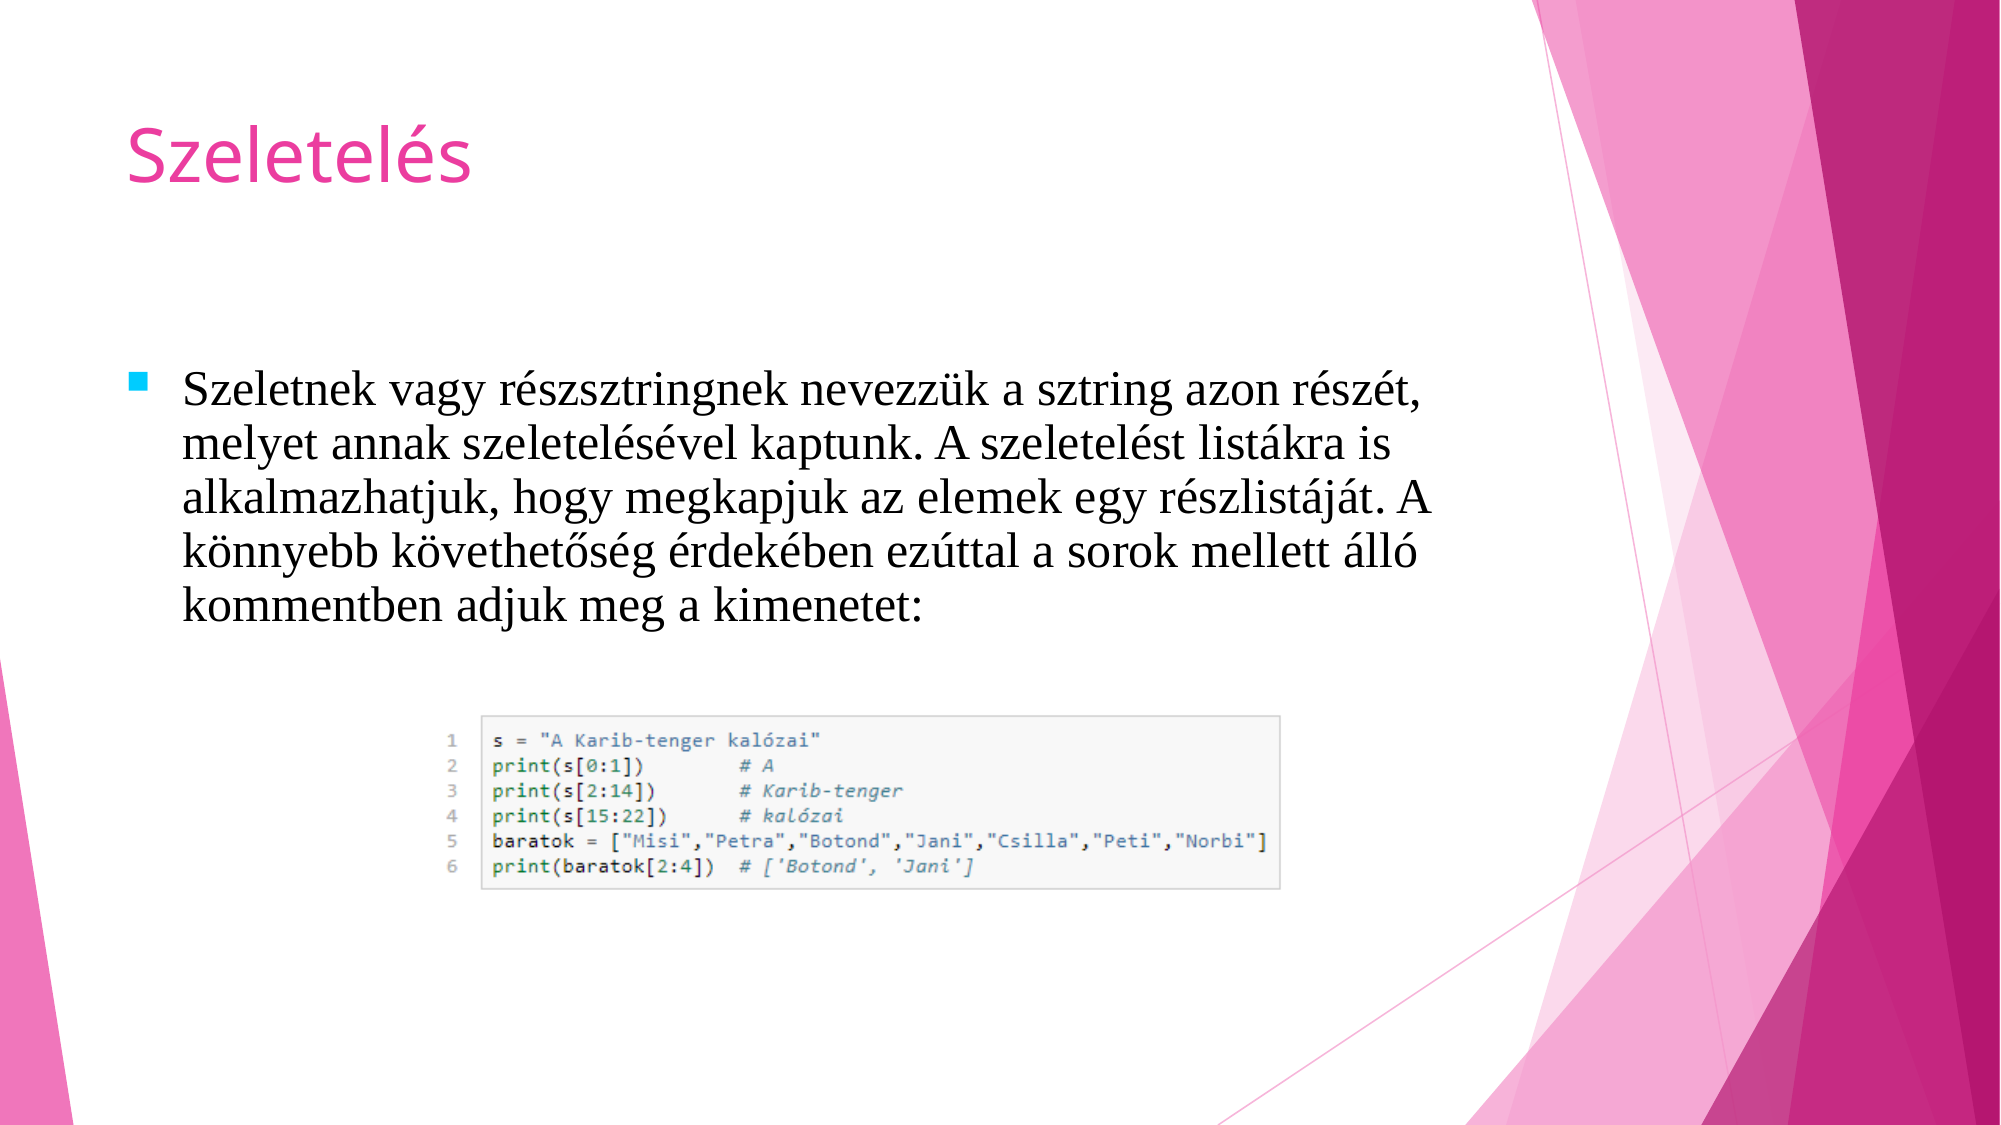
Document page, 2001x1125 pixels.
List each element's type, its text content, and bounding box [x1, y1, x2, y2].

list Szeletnek vagy részsztringnek nevezzük a sztring azon részét, melyet annak szeletelésével kaptunk. A szeletelést listákra is alkalmazhatjuk, hogy megkapjuk az elemek egy részlistáját. A könnyebb követhetőség érdekében ezúttal a sorok mellett álló kommentben adjuk meg a kimenetet: [111, 354, 1522, 992]
picture [428, 703, 1292, 901]
title Szeletelés [111, 99, 1522, 317]
